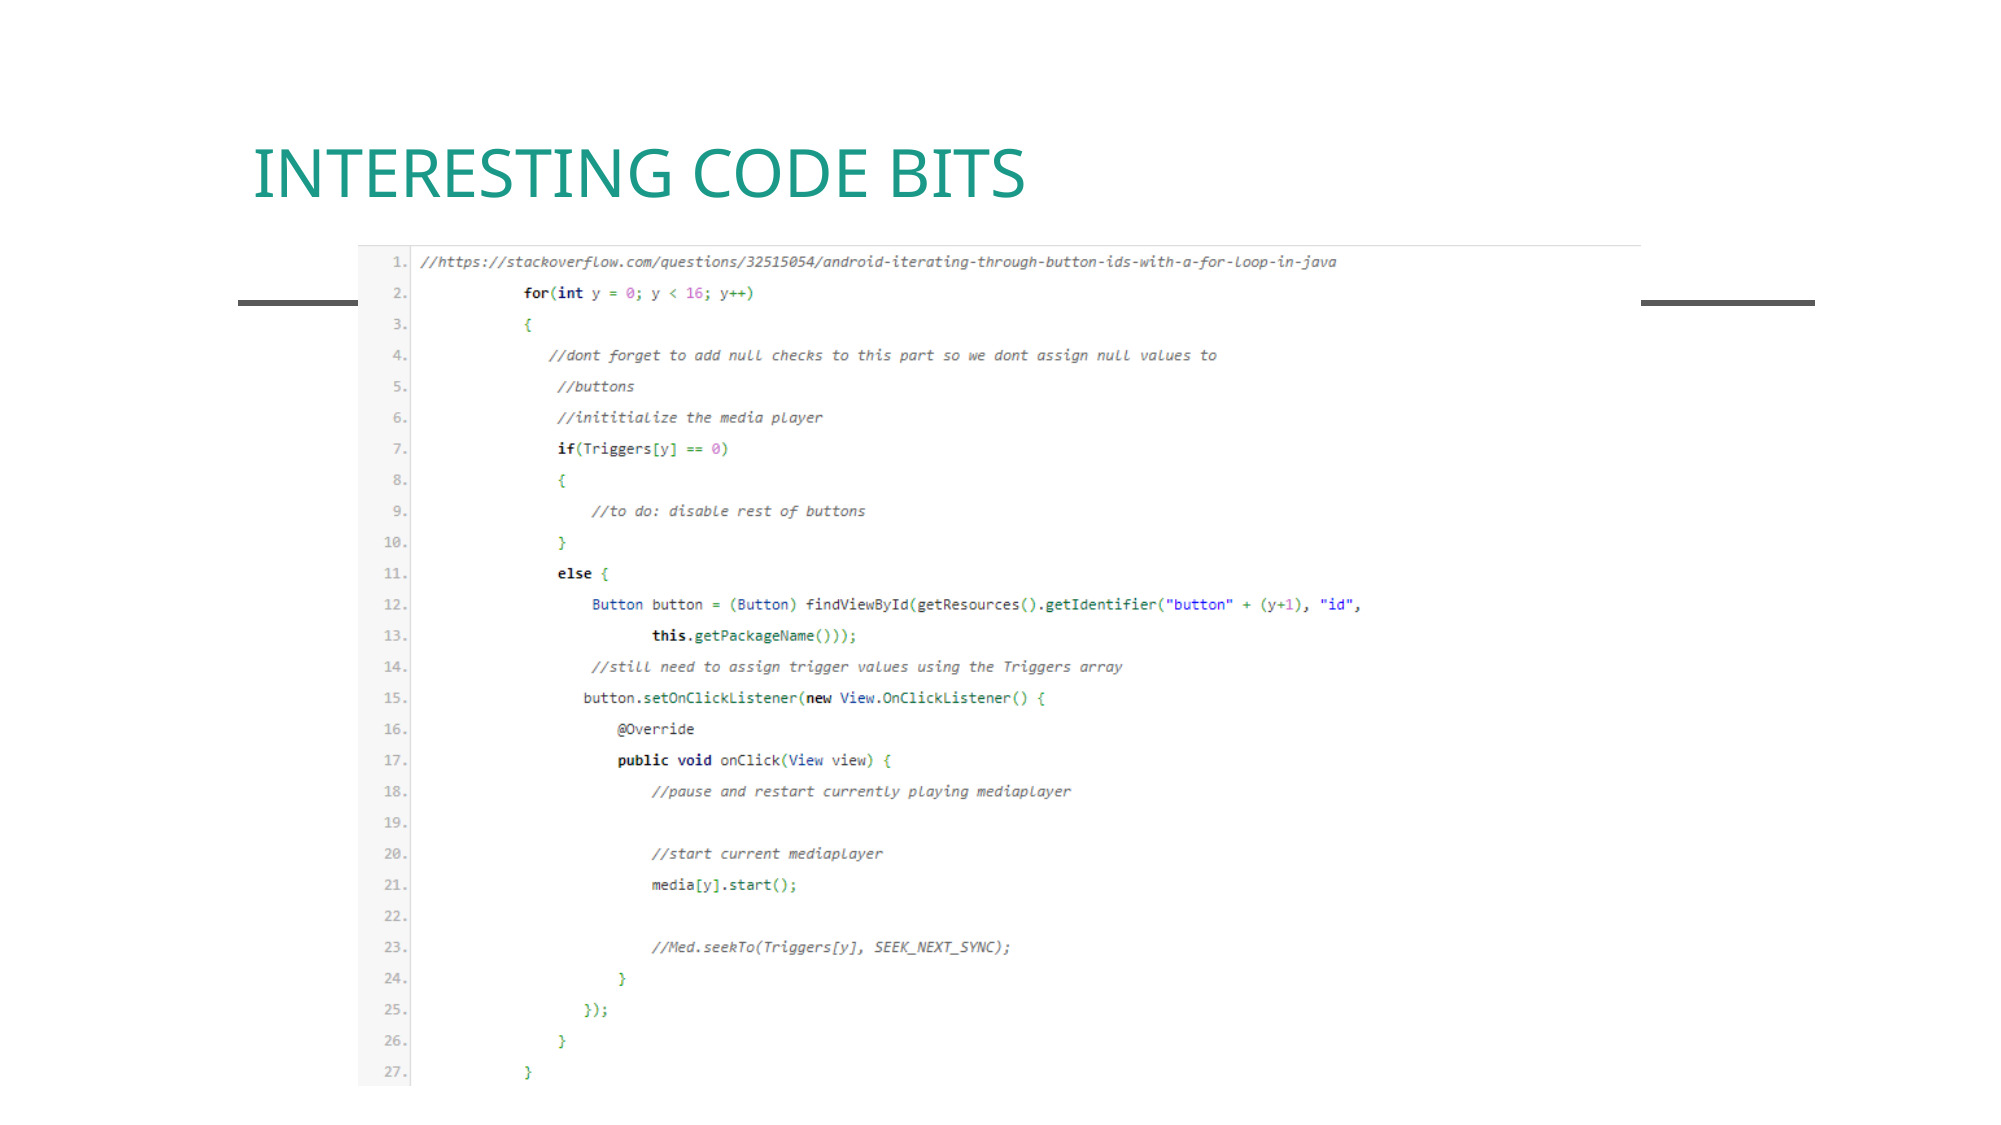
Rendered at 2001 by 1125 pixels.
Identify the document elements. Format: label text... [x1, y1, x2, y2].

picture [358, 245, 1642, 1086]
title INTERESTING CODE BITS [238, 131, 1814, 305]
